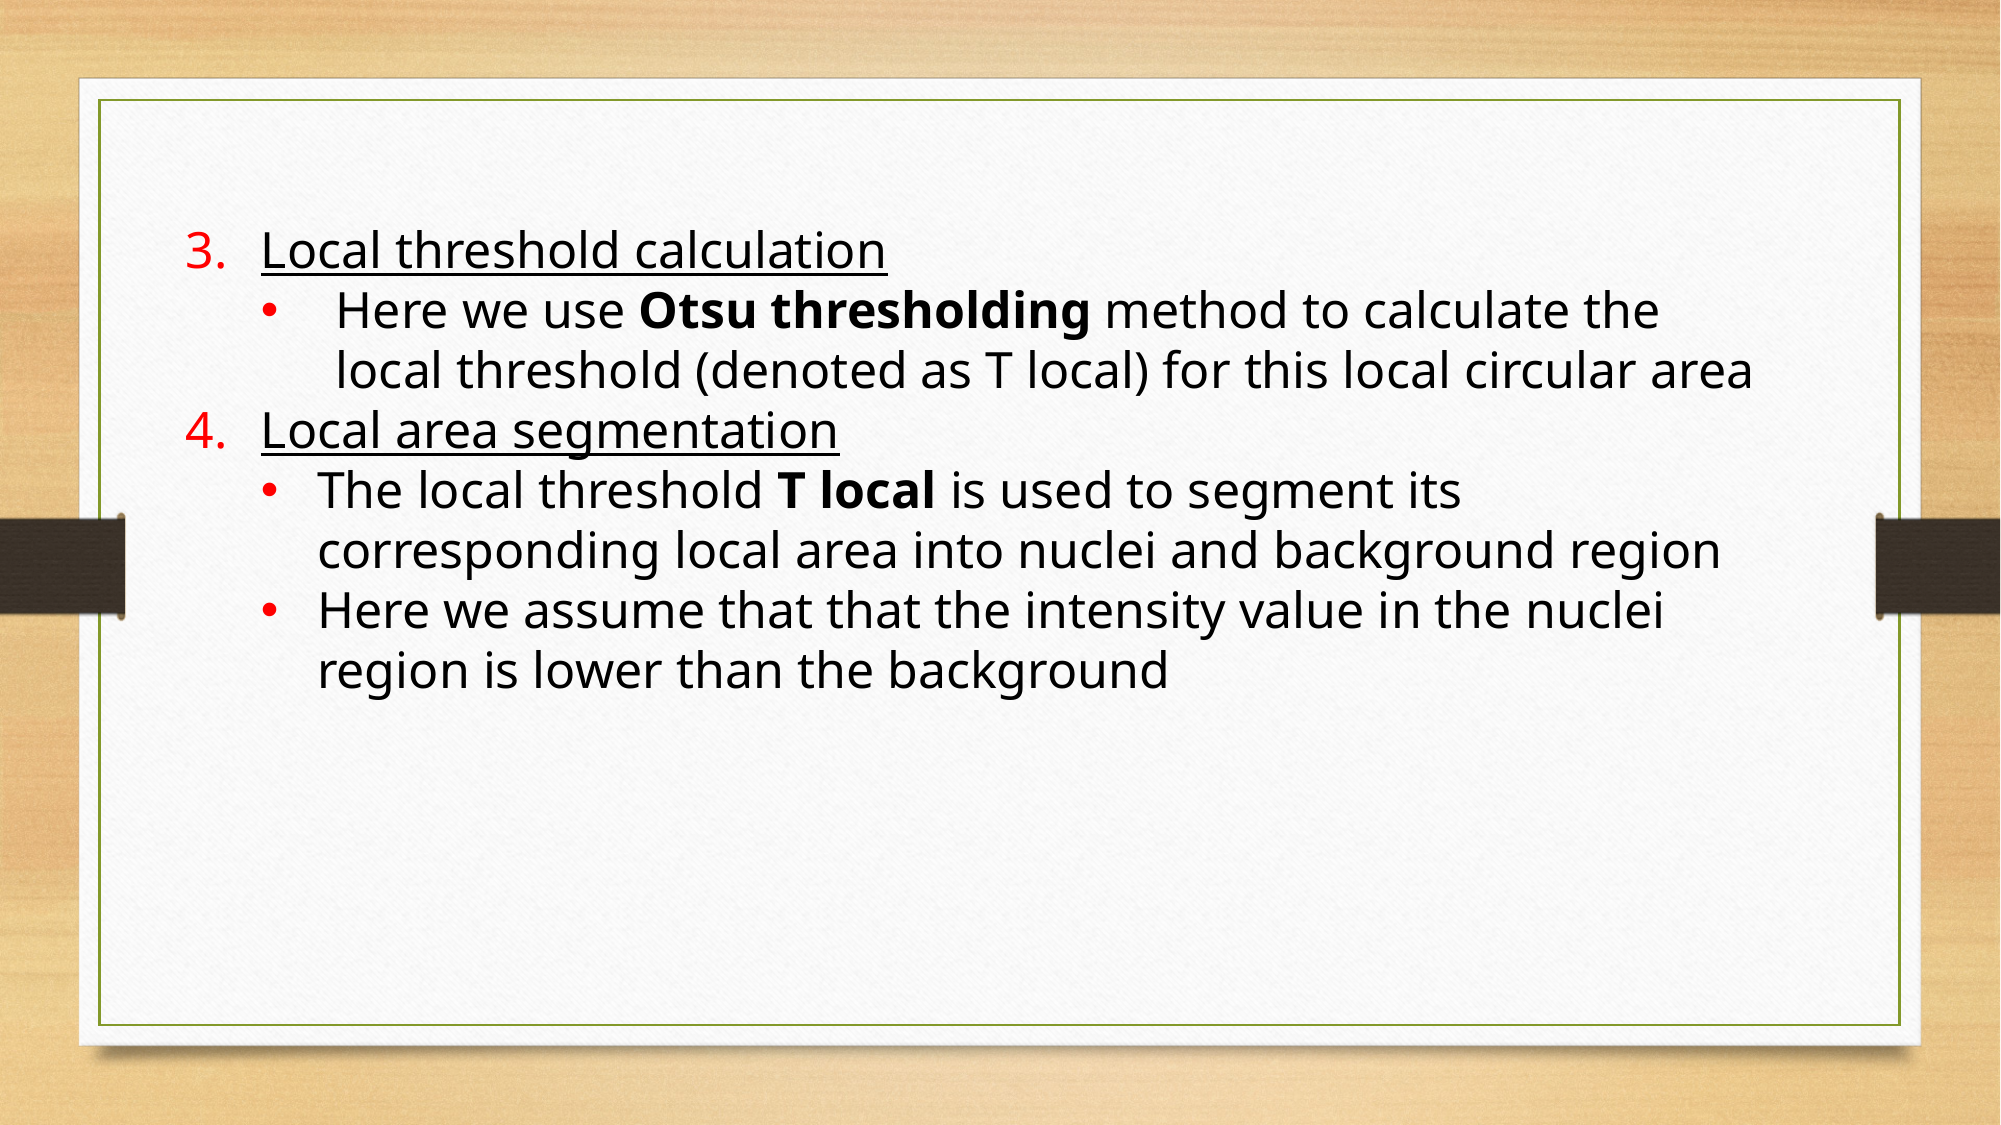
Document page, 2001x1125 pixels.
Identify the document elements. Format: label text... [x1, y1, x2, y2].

picture [0, 0, 2001, 1125]
text_box Local threshold calculation Here we use Otsu thresholding method to calculate the local threshold (denoted as T local) for this local circular area Local area segmentation The local threshold T local is used to segment its corresponding local area into nuclei and background region Here we assume that that the intensity value in the nuclei region is lower than the background [171, 211, 1796, 707]
